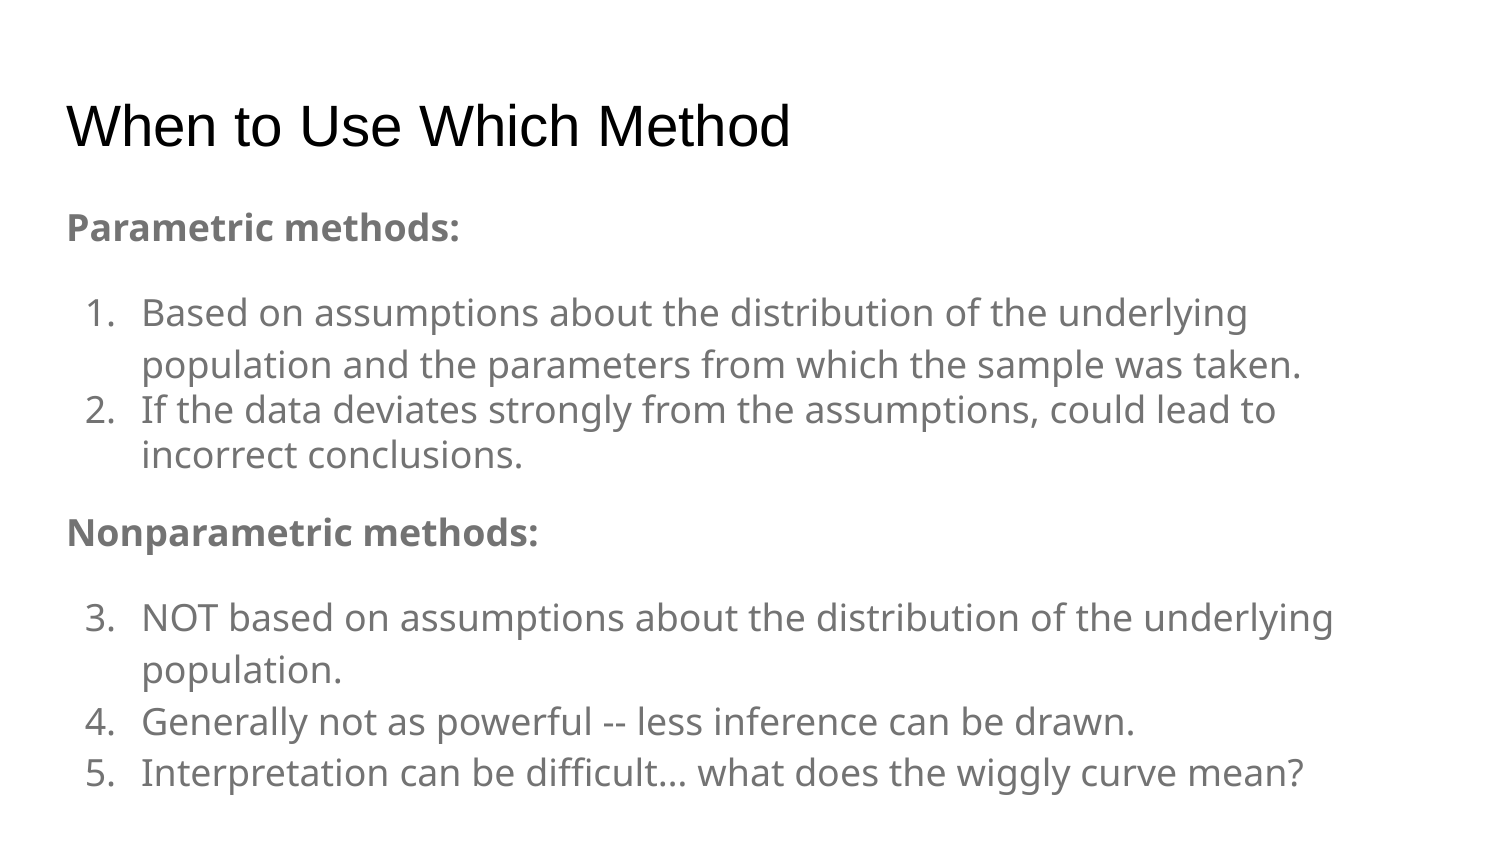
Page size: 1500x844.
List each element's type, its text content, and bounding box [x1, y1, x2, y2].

title When to Use Which Method [51, 72, 1449, 167]
list Parametric methods: Based on assumptions about the distribution of the underlying population and the parameters from which the sample was taken. If the data deviates strongly from the assumptions, could lead to incorrect conclusions. Nonparametric methods: NOT based on assumptions about the distribution of the underlying population. Generally not as powerful -- less inference can be drawn. Interpretation can be difficult… what does the wiggly curve mean? [51, 189, 1449, 750]
